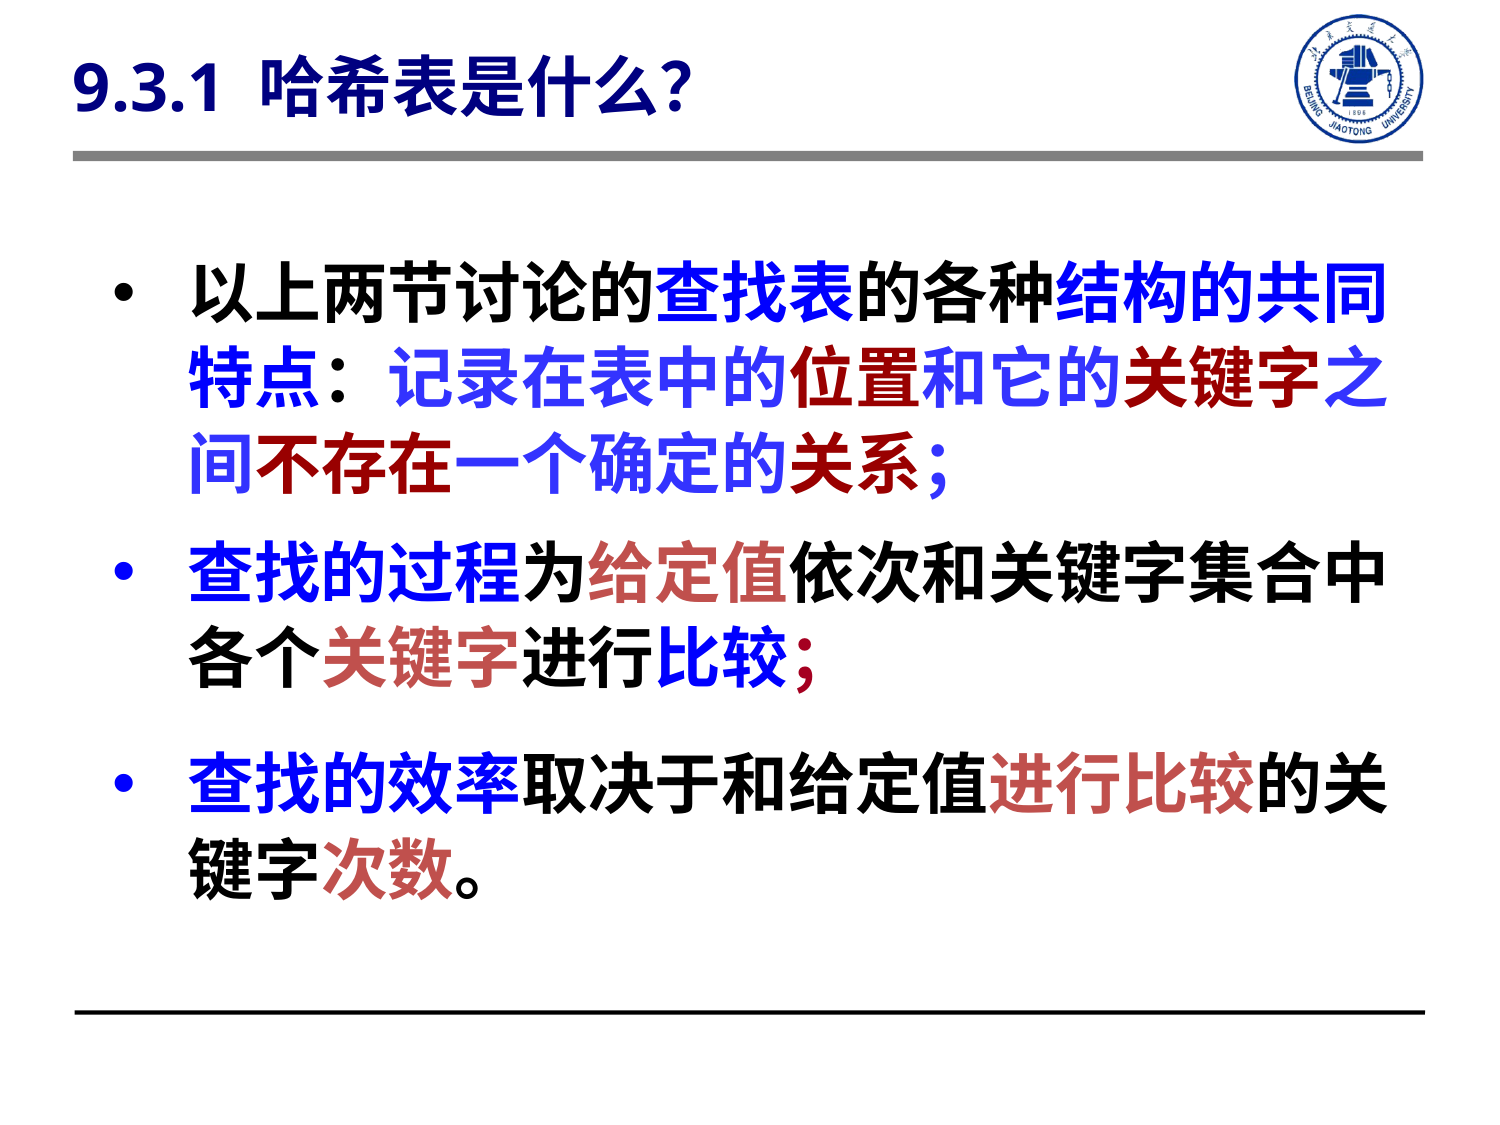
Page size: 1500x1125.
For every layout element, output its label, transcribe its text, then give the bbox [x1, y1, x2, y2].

text_box 查找的效率取决于和给定值进行比较的关键字次数。 [97, 729, 1448, 916]
text_box 9.3.1 哈希表是什么？ [57, 37, 1028, 128]
picture [1294, 14, 1424, 144]
text_box 查找的过程为给定值依次和关键字集合中各个关键字进行比较； [97, 517, 1411, 704]
text_box 以上两节讨论的查找表的各种结构的共同特点：记录在表中的位置和它的关键字之间不存在一个确定的关系； [97, 238, 1448, 509]
